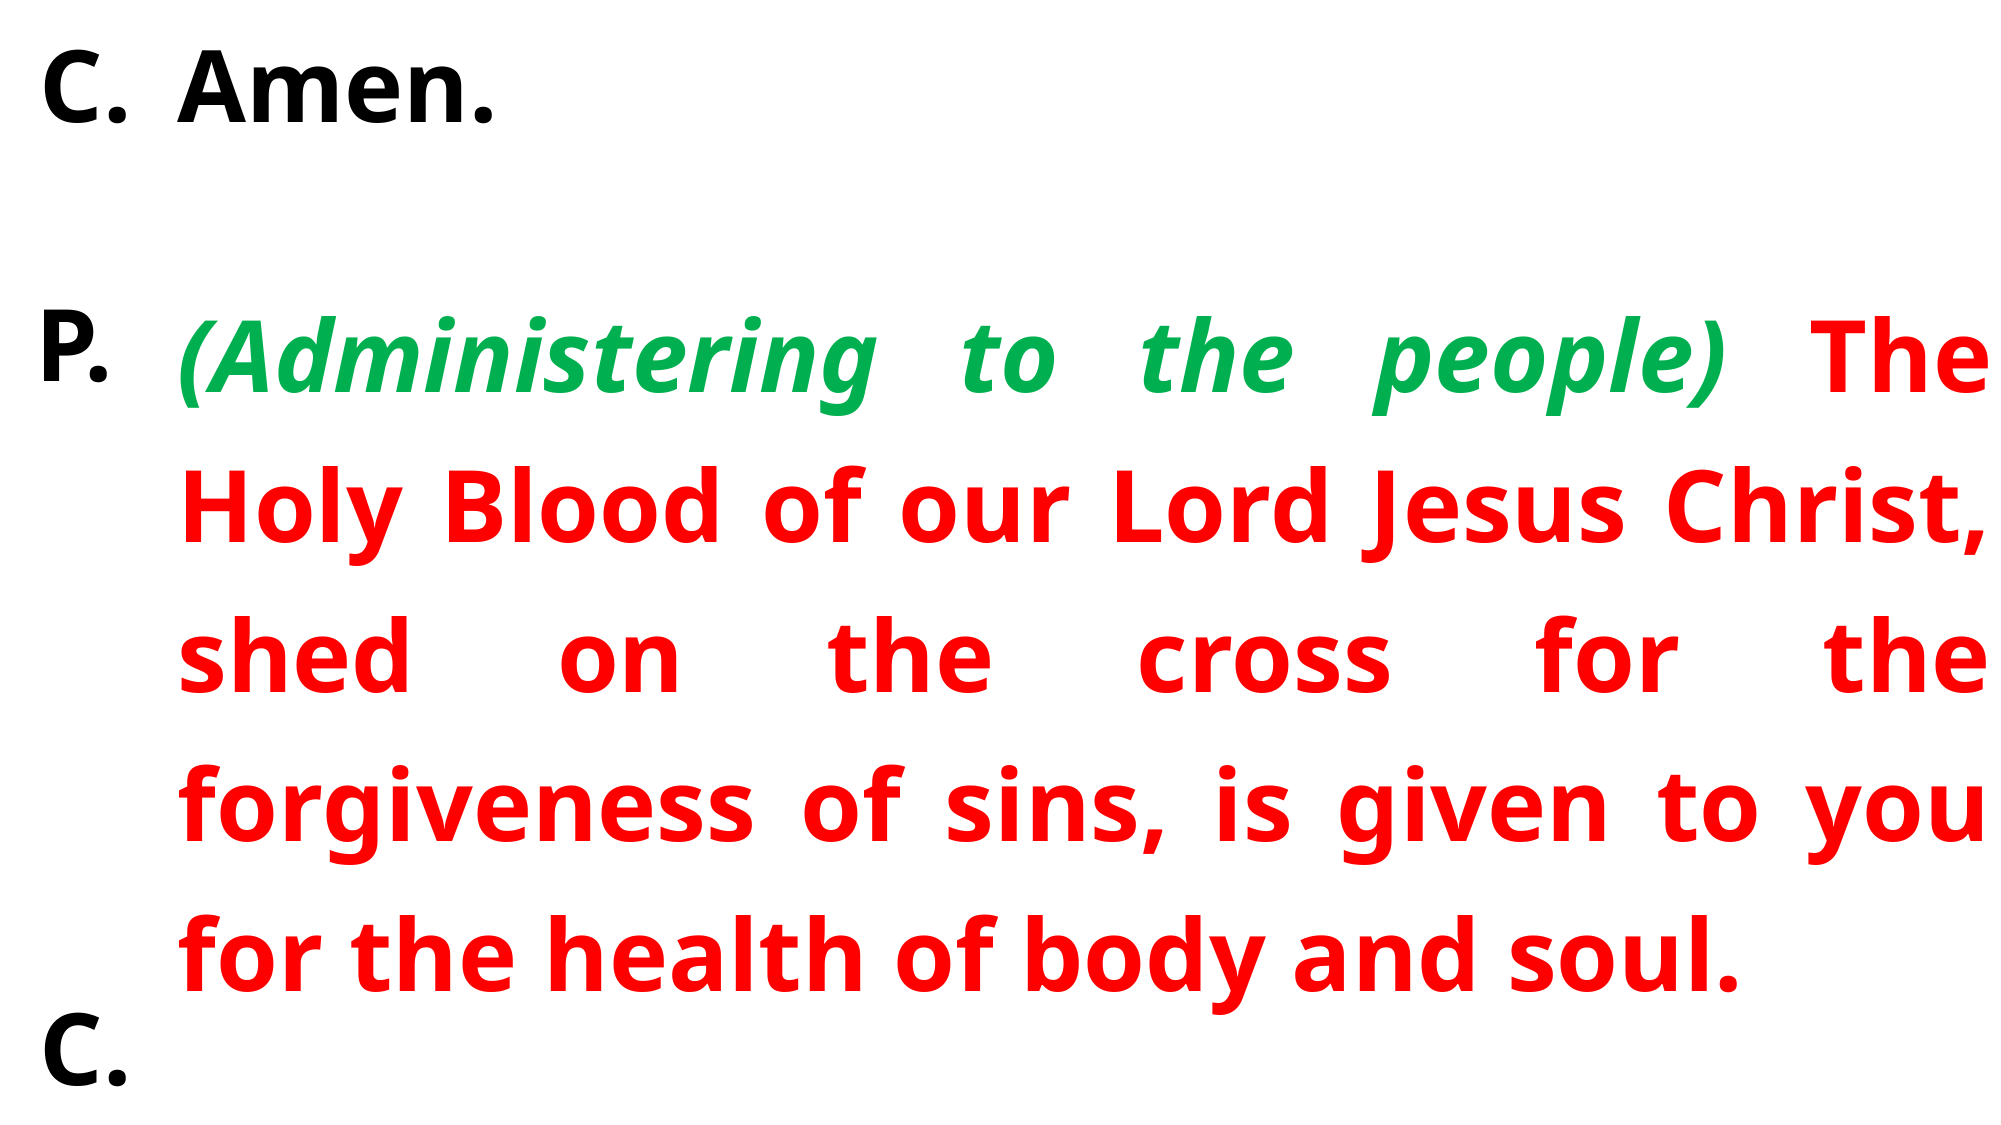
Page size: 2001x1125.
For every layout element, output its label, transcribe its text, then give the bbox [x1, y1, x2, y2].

text_box C. [32, 15, 175, 150]
text_box Amen. (Administering to the people) The Holy Blood of our Lord Jesus Christ, shed on the cross for the forgiveness of sins, is given to you for the health of body and soul. Amen. [169, 15, 2000, 1125]
text_box P. [27, 273, 170, 409]
text_box C. [32, 977, 175, 1113]
